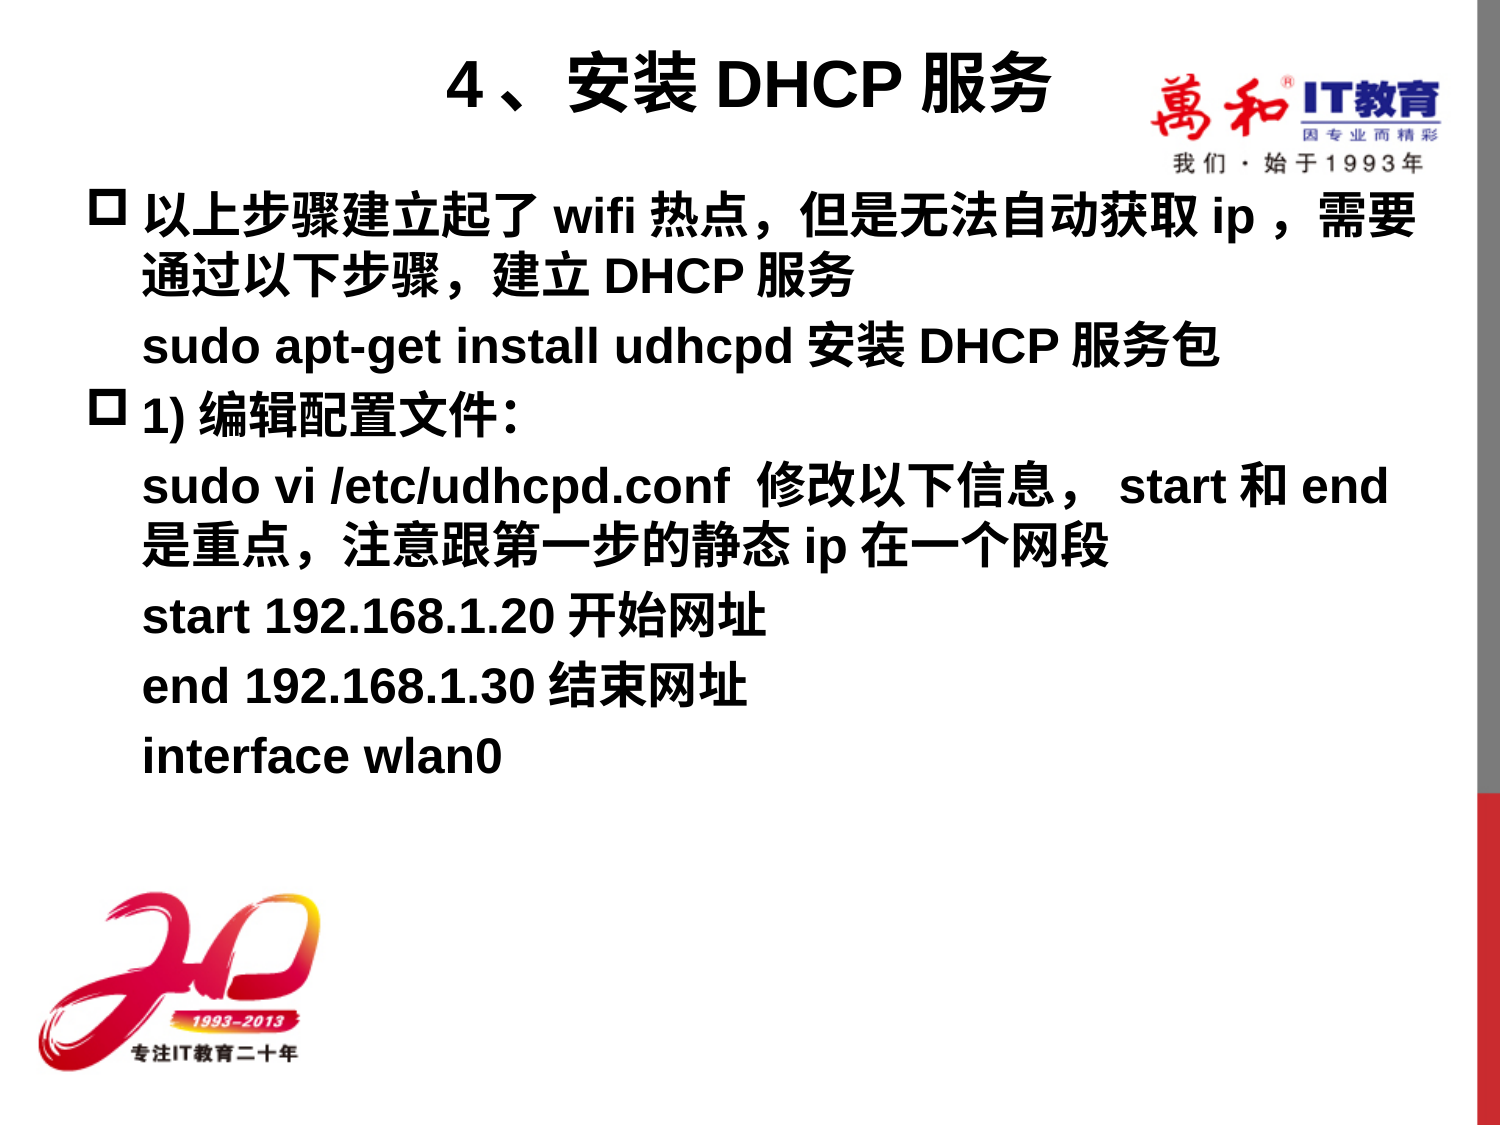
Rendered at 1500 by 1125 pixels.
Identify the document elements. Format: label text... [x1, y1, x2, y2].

list 以上步骤建立起了wifi热点，但是无法自动获取ip，需要通过以下步骤，建立DHCP服务 sudo apt-get install udhcpd安装DHCP服务包 1)编辑配置文件： sudo vi /etc/udhcpd.conf 修改以下信息，start和end是重点，注意跟第一步的静态ip在一个网段 start 192.168.1.20开始网址 end 192.168.1.30结束网址 interface wlan0 [70, 175, 1459, 270]
title 4、安装DHCP服务 [74, 37, 1426, 130]
picture [0, 0, 1500, 1125]
